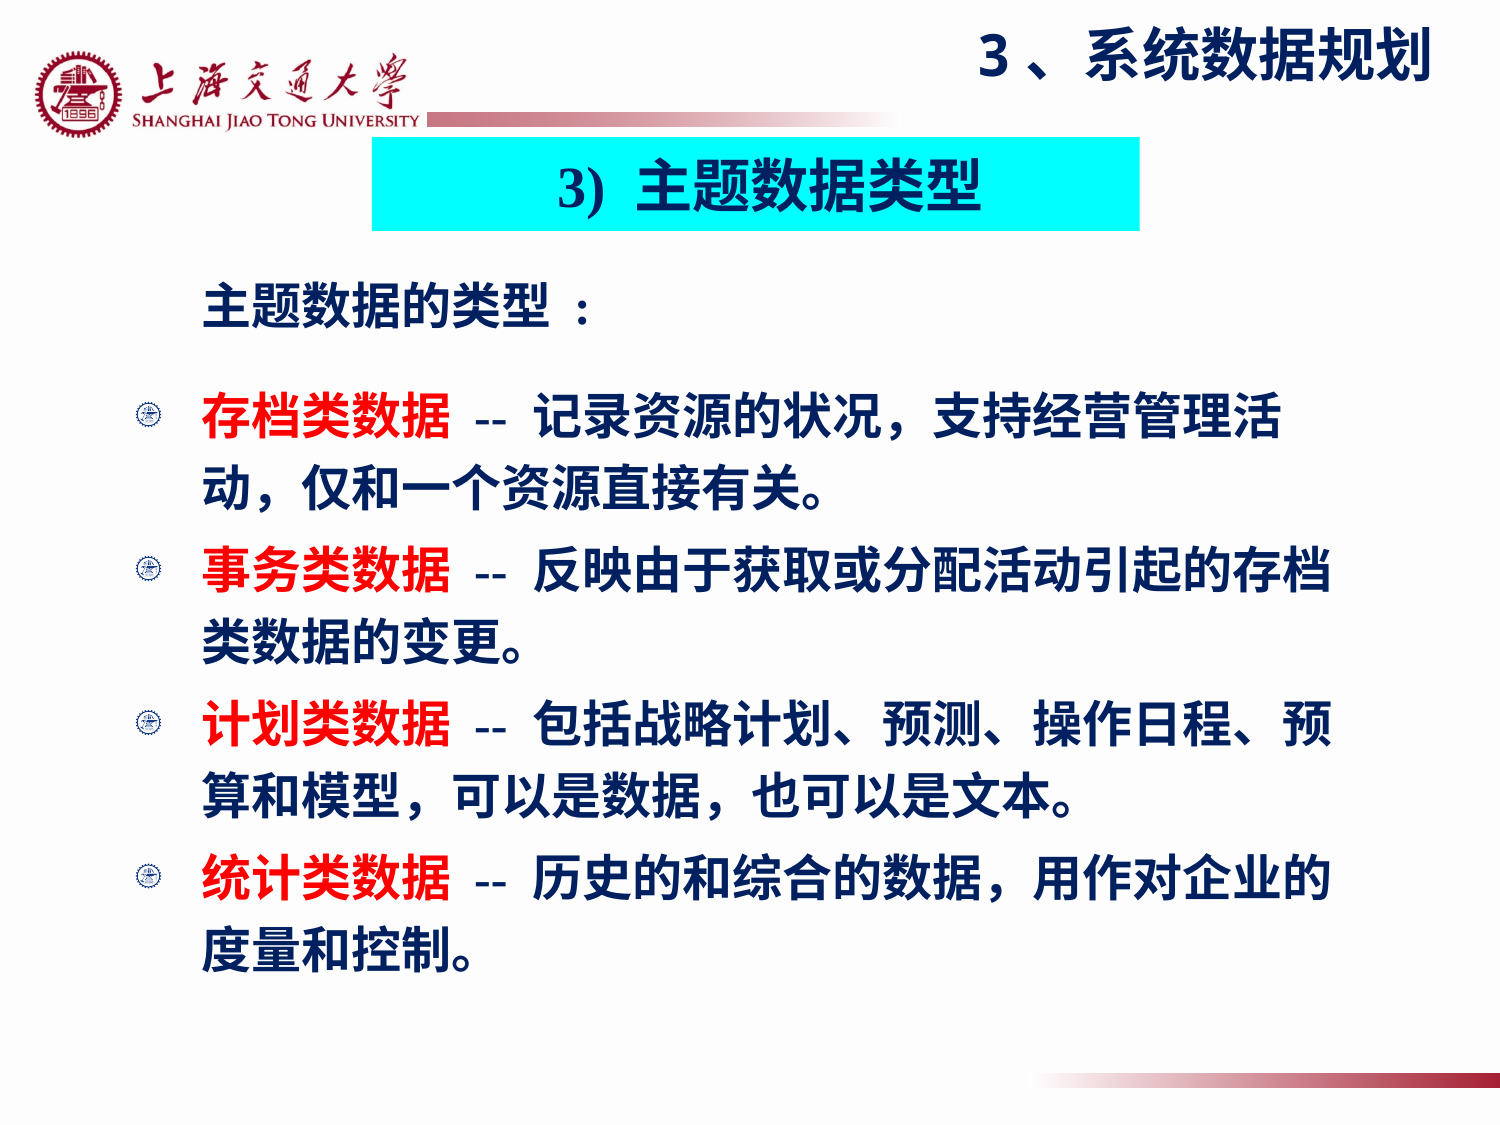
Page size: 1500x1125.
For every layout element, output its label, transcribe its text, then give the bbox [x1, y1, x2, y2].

list 主题数据的类型 : 存档类数据 -- 记录资源的状况，支持经营管理活动，仅和一个资源直接有关。 事务类数据 -- 反映由于获取或分配活动引起的存档类数据的变更。 计划类数据 -- 包括战略计划、预测、操作日程、预算和模型，可以是数据，也可以是文本。 统计类数据 -- 历史的和综合的数据，用作对企业的度量和控制。 [111, 255, 1388, 985]
picture [0, 0, 1500, 1125]
text_box 3) 主题数据类型 [371, 137, 1140, 231]
title 3、系统数据规划 [0, 12, 1459, 126]
